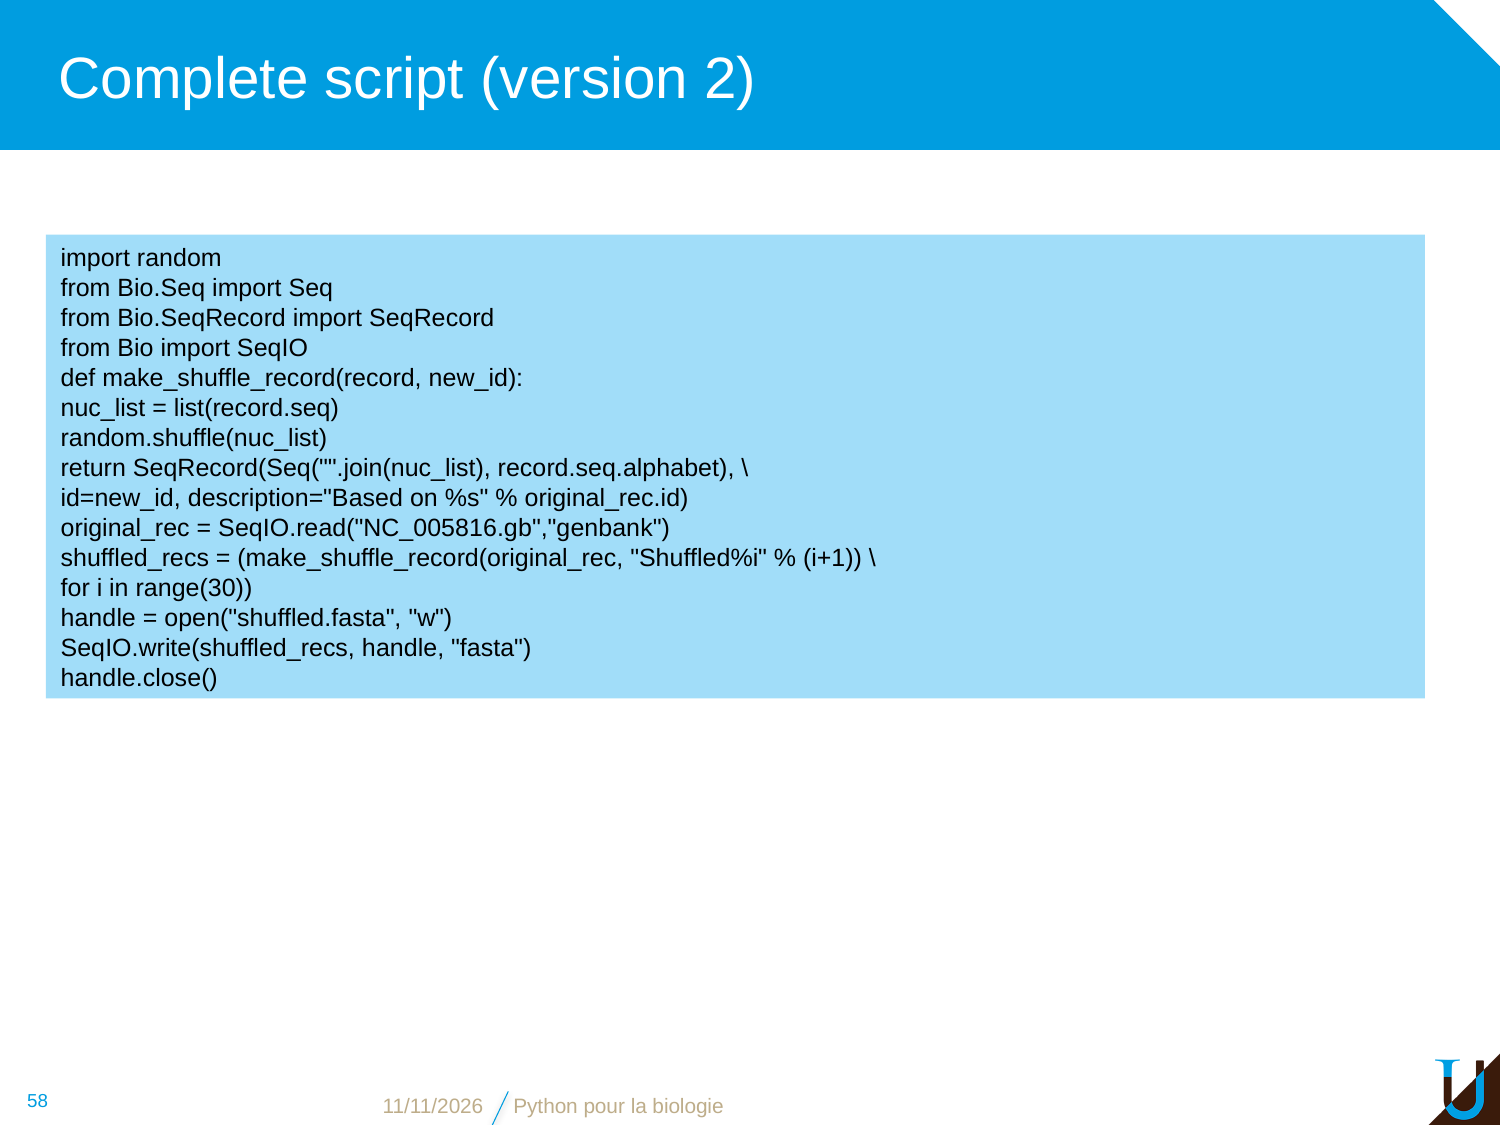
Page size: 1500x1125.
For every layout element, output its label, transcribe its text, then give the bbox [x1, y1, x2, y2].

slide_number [147, 1091, 498, 1125]
title Complete script (version 2) [0, 0, 1425, 150]
text_box import random from Bio.Seq import Seq from Bio.SeqRecord import SeqRecord from Bio import SeqIO def make_shuffle_record(record, new_id): nuc_list = list(record.seq) random.shuffle(nuc_list) return SeqRecord(Seq("".join(nuc_list), record.seq.alphabet), \ id=new_id, description="Based on %s" % original_rec.id) original_rec = SeqIO.read("NC_005816.gb","genbank") shuffled_recs = (make_shuffle_record(original_rec, "Shuffled%i" % (i+1)) \ for i in range(30)) handle = open("shuffled.fasta", "w") SeqIO.write(shuffled_recs, handle, "fasta") handle.close() [45, 234, 1425, 699]
footer Python pour la biologie [498, 1091, 1362, 1125]
picture [1425, 1050, 1500, 1125]
slide_number 58 [0, 1074, 75, 1125]
